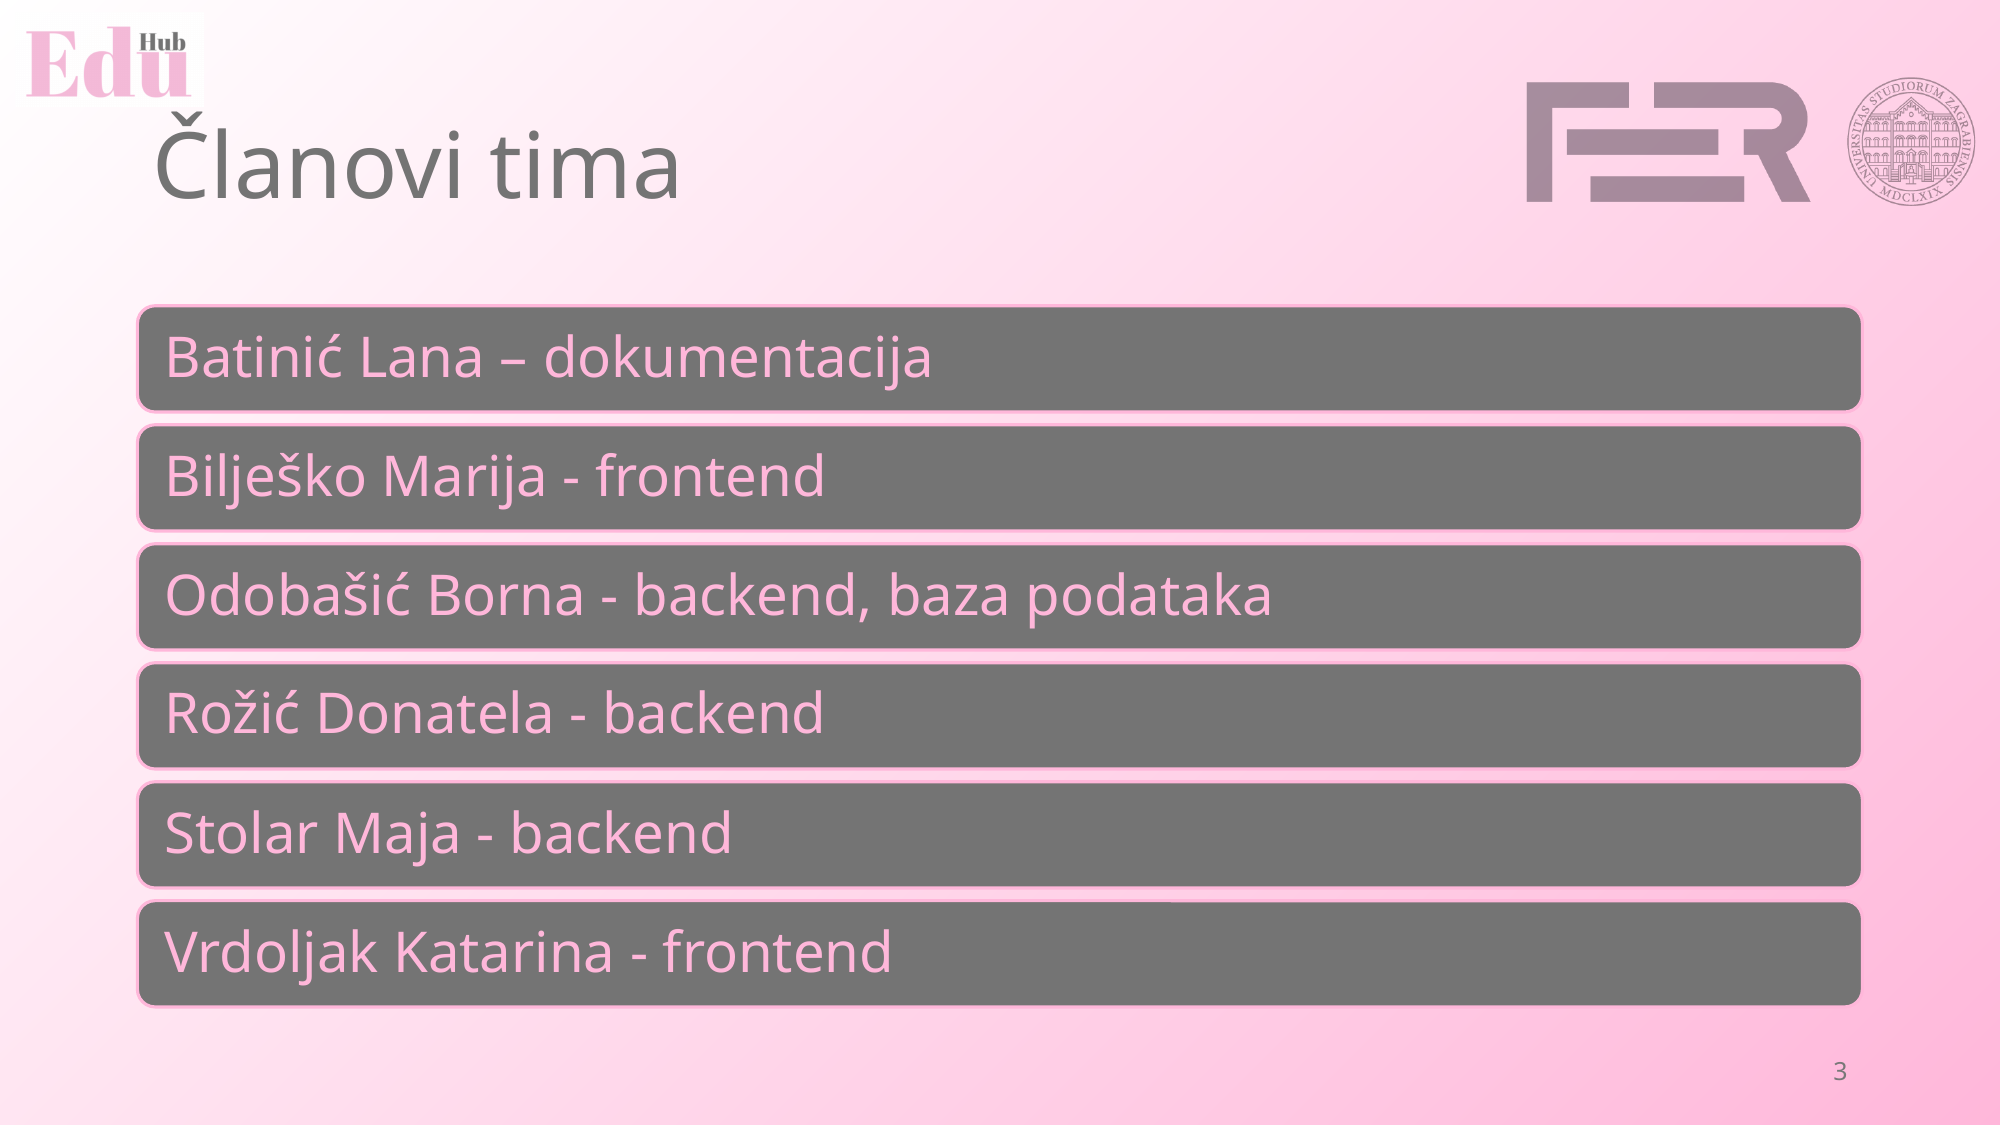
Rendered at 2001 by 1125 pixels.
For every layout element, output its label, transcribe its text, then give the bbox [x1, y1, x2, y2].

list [136, 298, 1863, 1014]
slide_number 3 [1412, 1042, 1863, 1103]
picture [1450, 5, 2000, 278]
picture [14, 12, 205, 108]
title Članovi tima [137, 59, 1450, 278]
